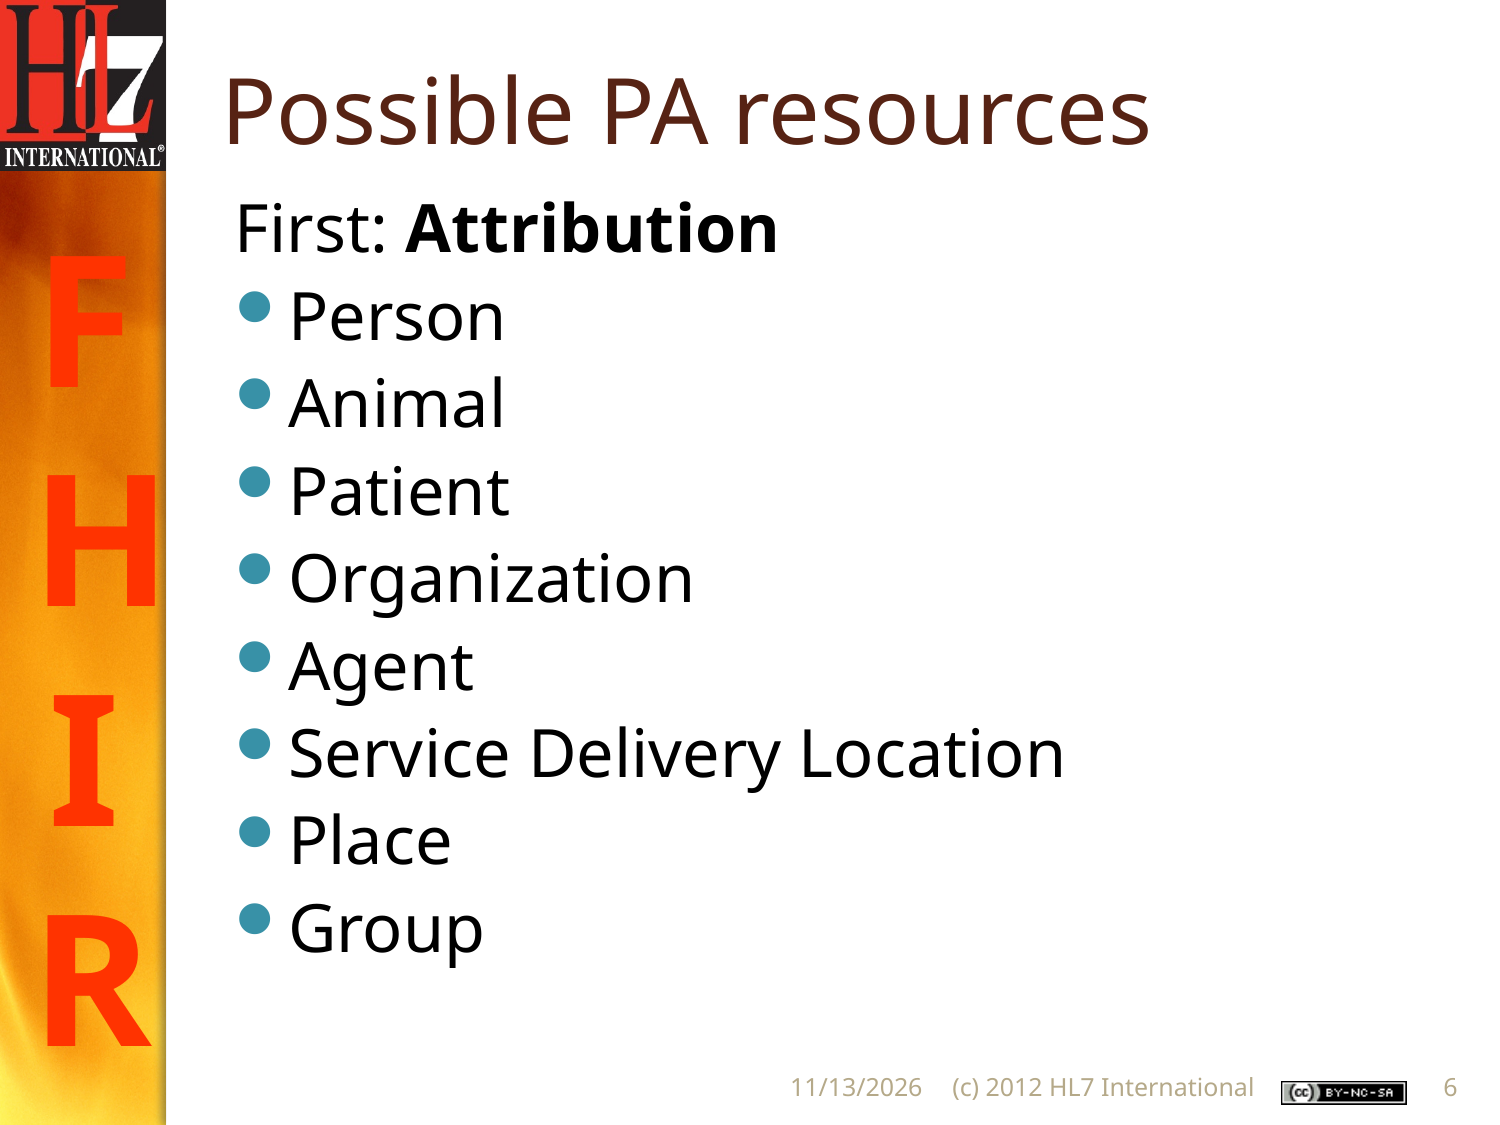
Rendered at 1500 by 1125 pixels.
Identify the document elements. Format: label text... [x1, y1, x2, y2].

list First: Attribution Person Animal Patient Organization Agent Service Delivery Location Place Group [206, 196, 1466, 1059]
slide_number 6 [1413, 1070, 1488, 1113]
title Possible PA resources [206, 30, 1466, 185]
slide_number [587, 1070, 938, 1113]
footer (c) 2012 HL7 International [938, 1070, 1413, 1113]
picture [0, 0, 166, 1125]
